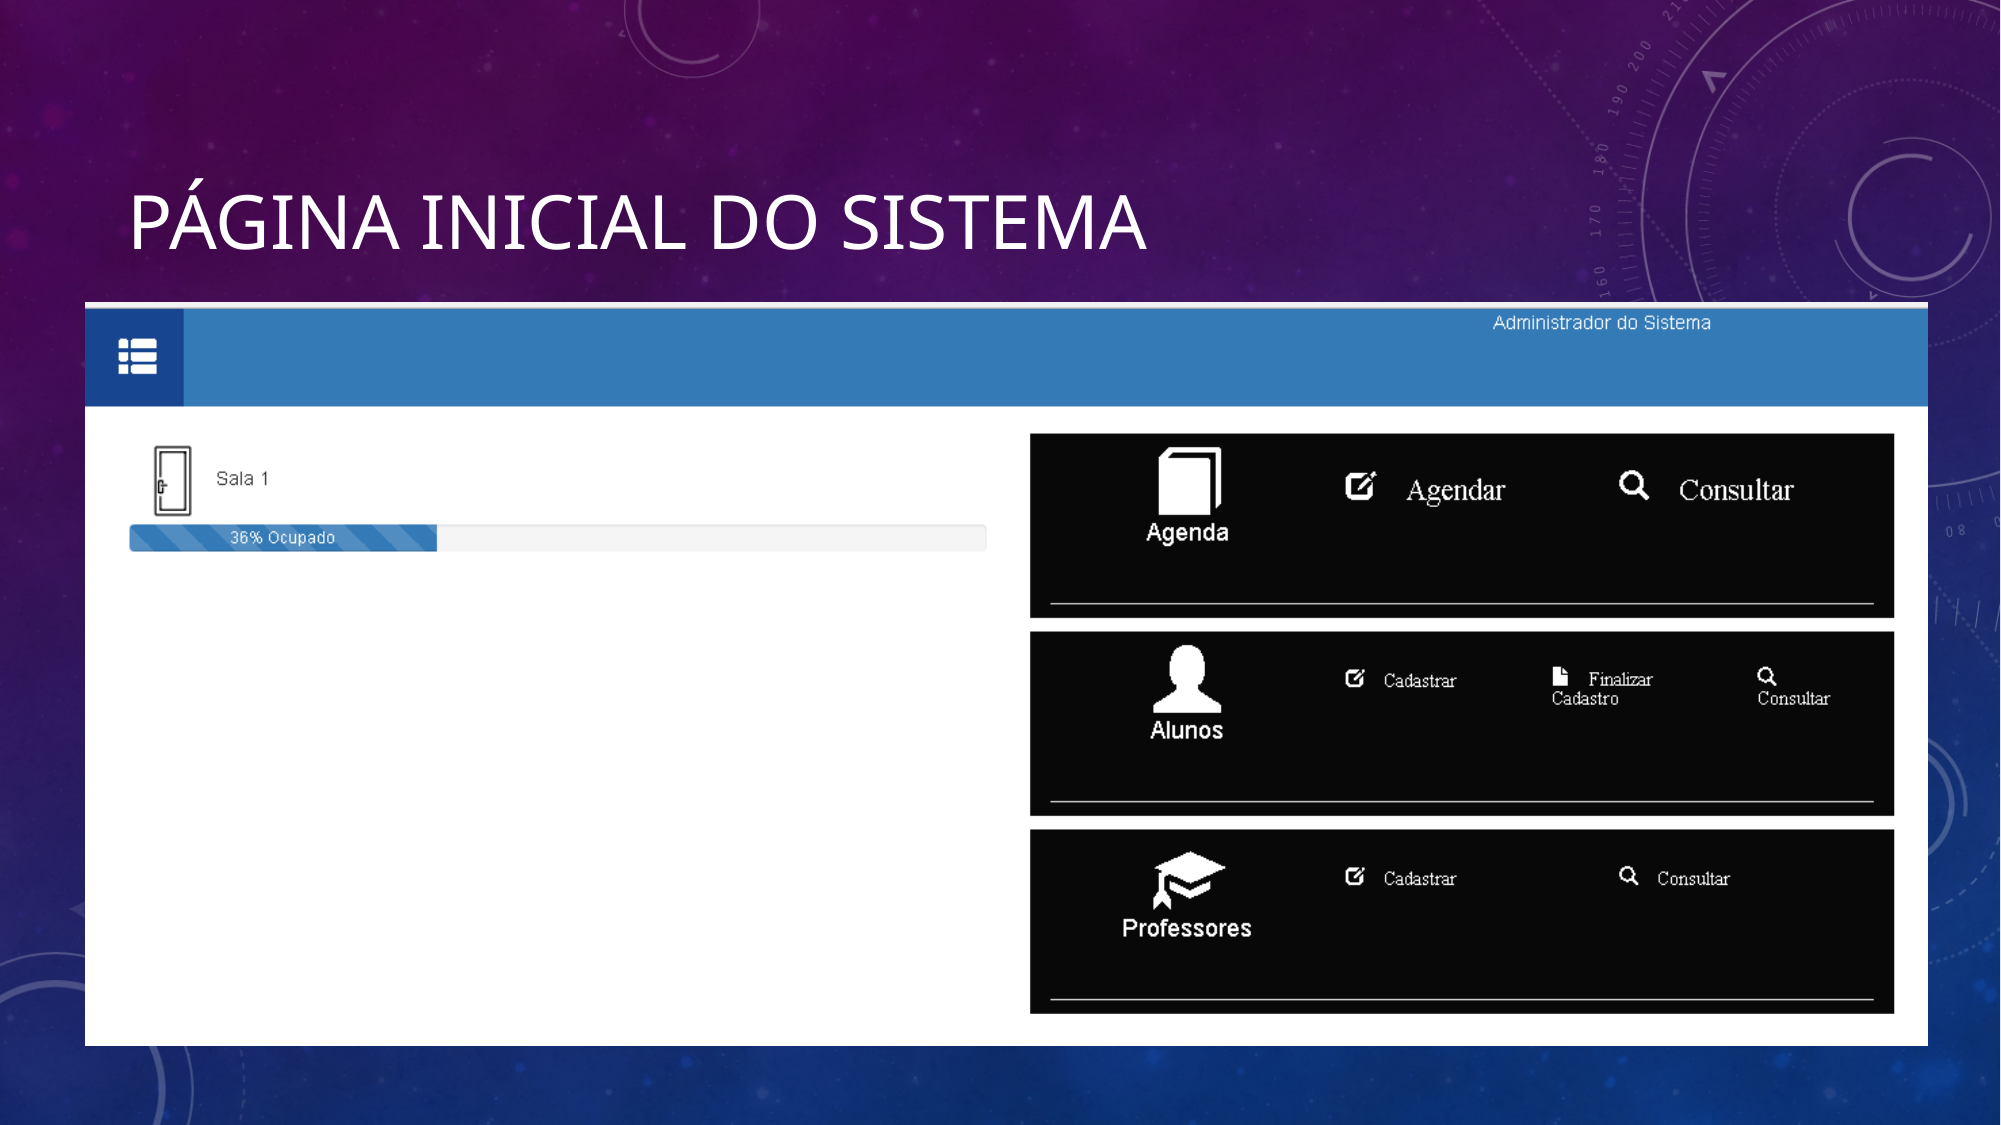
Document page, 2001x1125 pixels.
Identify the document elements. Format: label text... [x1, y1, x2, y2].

title Página inicial do sistema [112, 99, 1775, 301]
picture [0, 0, 2001, 1125]
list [84, 301, 1929, 1047]
